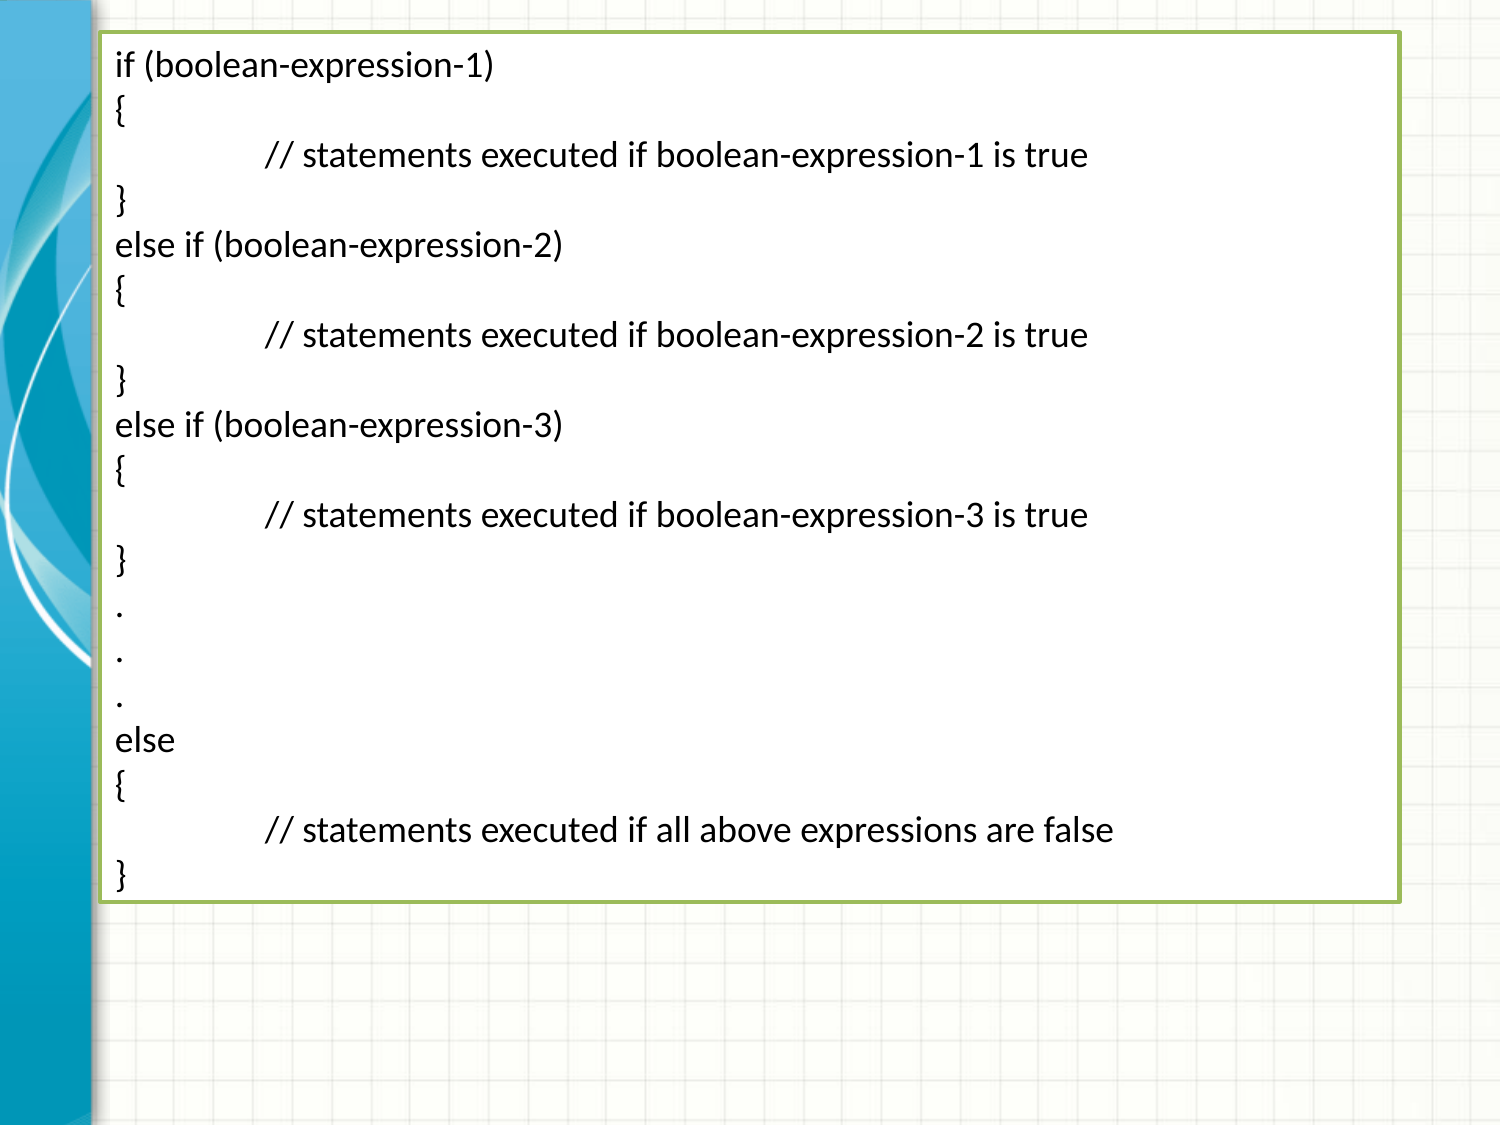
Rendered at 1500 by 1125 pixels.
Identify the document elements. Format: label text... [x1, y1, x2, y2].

text_box if (boolean-expression-1) { // statements executed if boolean-expression-1 is true } else if (boolean-expression-2) { // statements executed if boolean-expression-2 is true } else if (boolean-expression-3) { // statements executed if boolean-expression-3 is true } . . . else { // statements executed if all above expressions are false } [98, 30, 1402, 904]
picture [0, 0, 1500, 1125]
